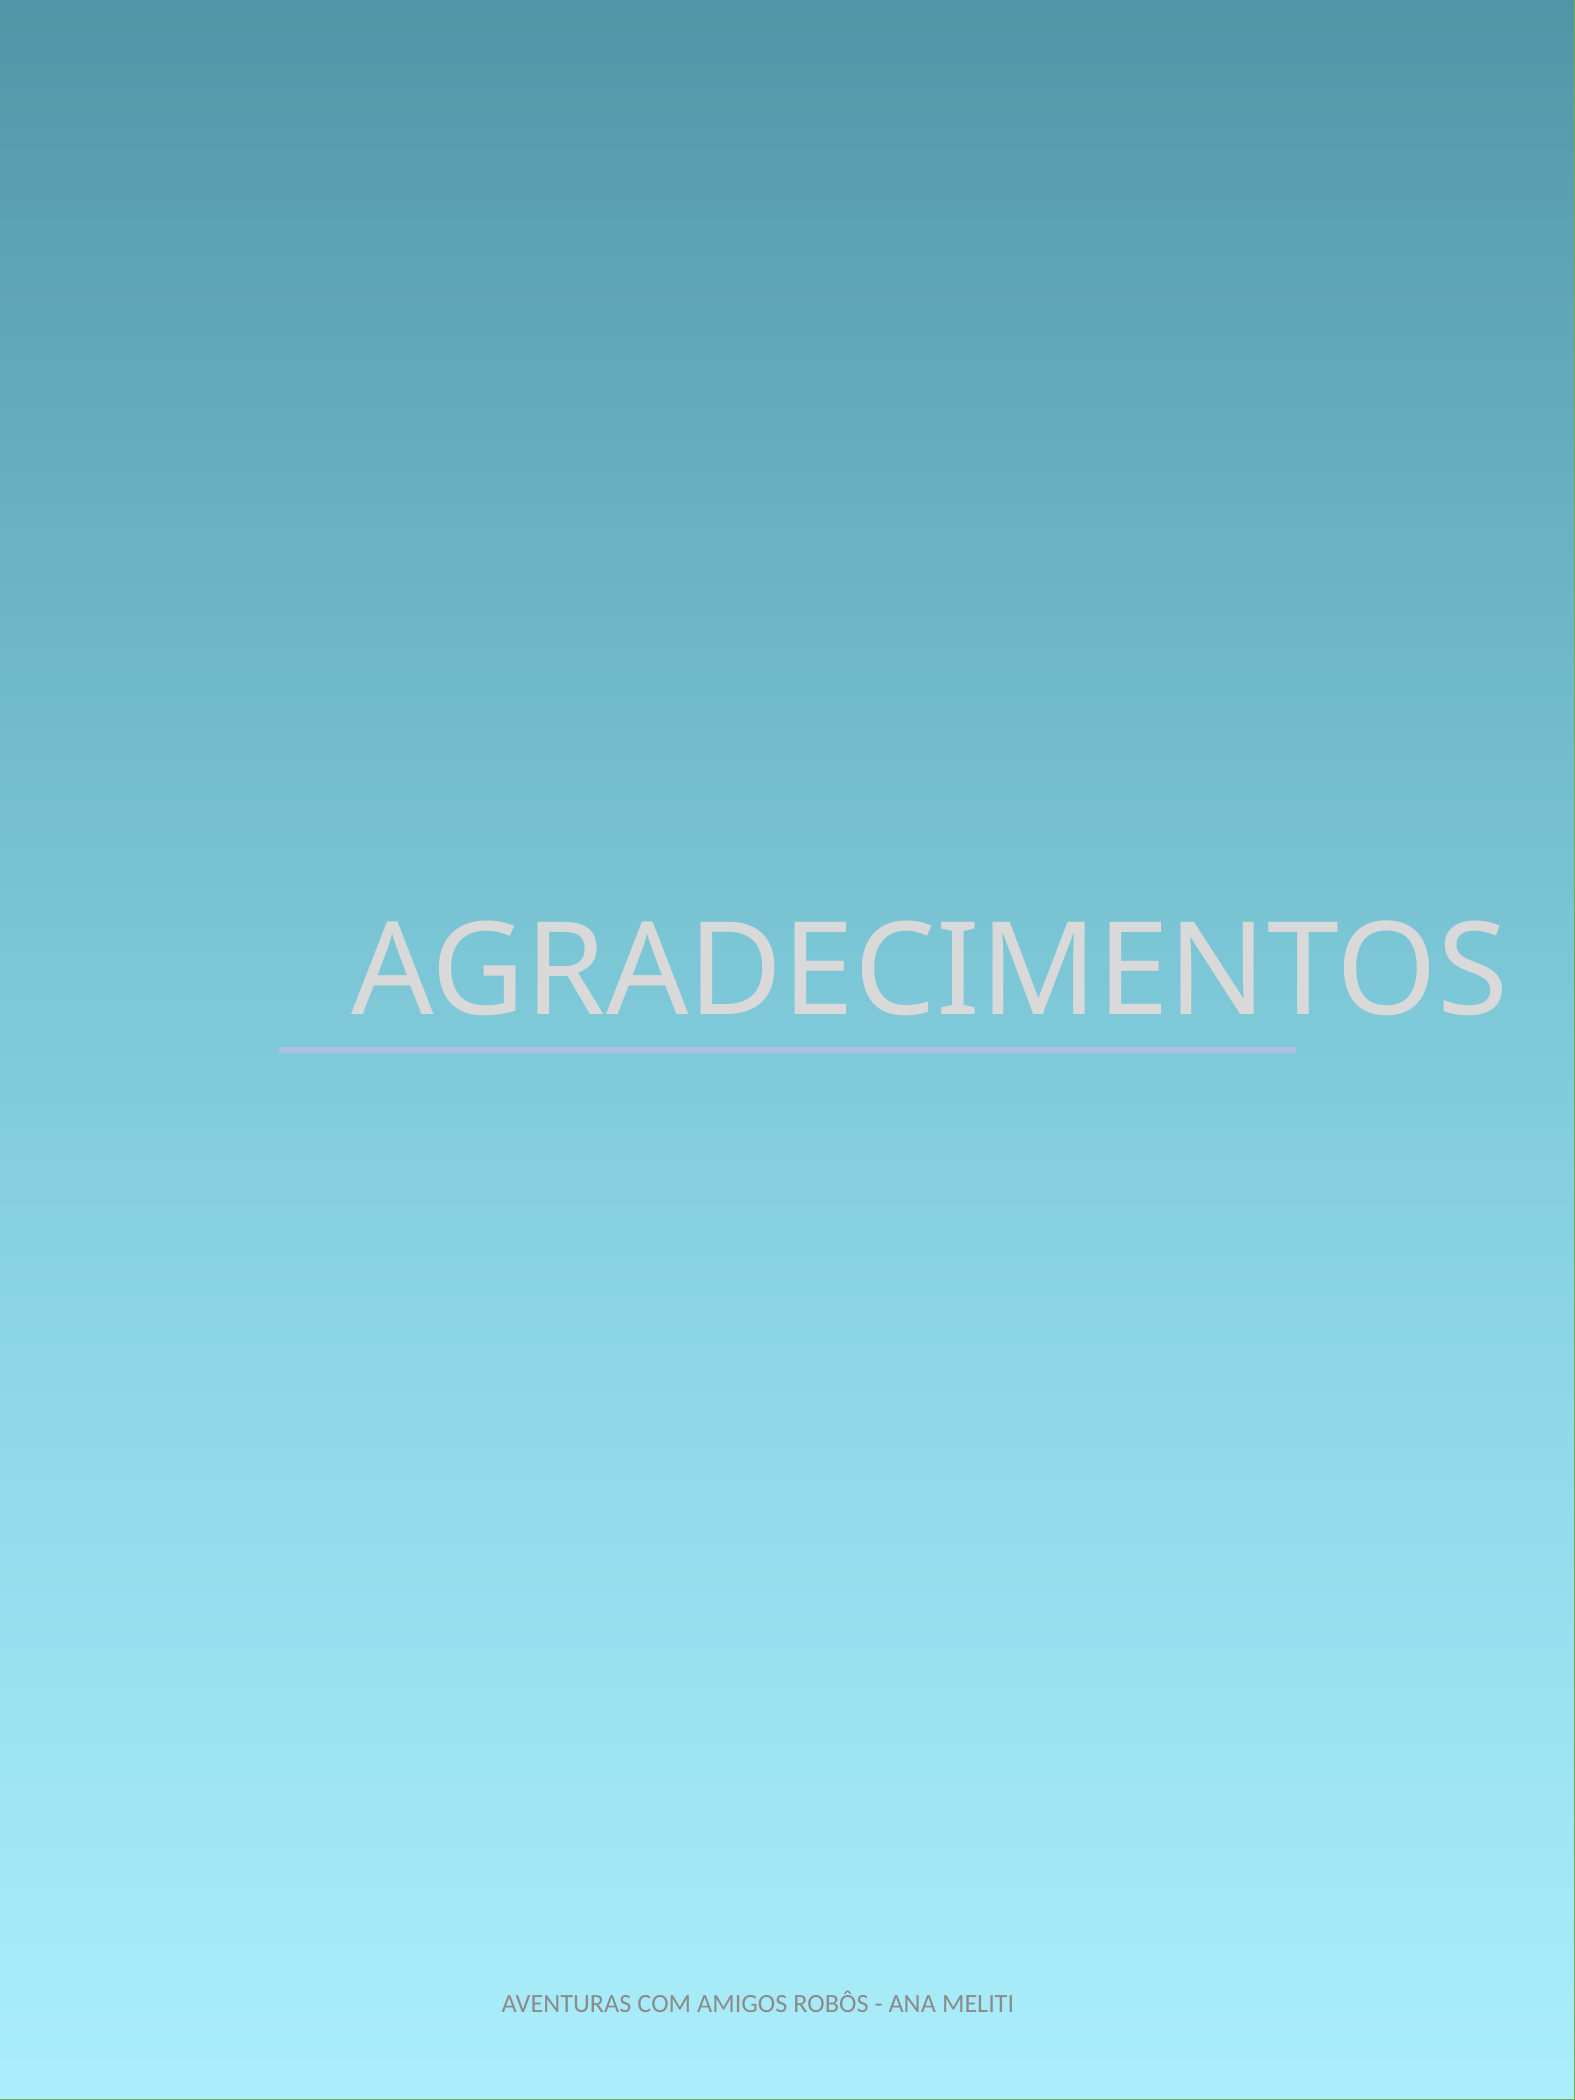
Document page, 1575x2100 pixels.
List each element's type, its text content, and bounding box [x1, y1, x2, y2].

text_box [0, 0, 1575, 2100]
text_box AGRADECIMENTOS [337, 878, 1575, 1048]
footer AVENTURAS COM AMIGOS ROBÔS - ANA MELITI [462, 1946, 1054, 2059]
